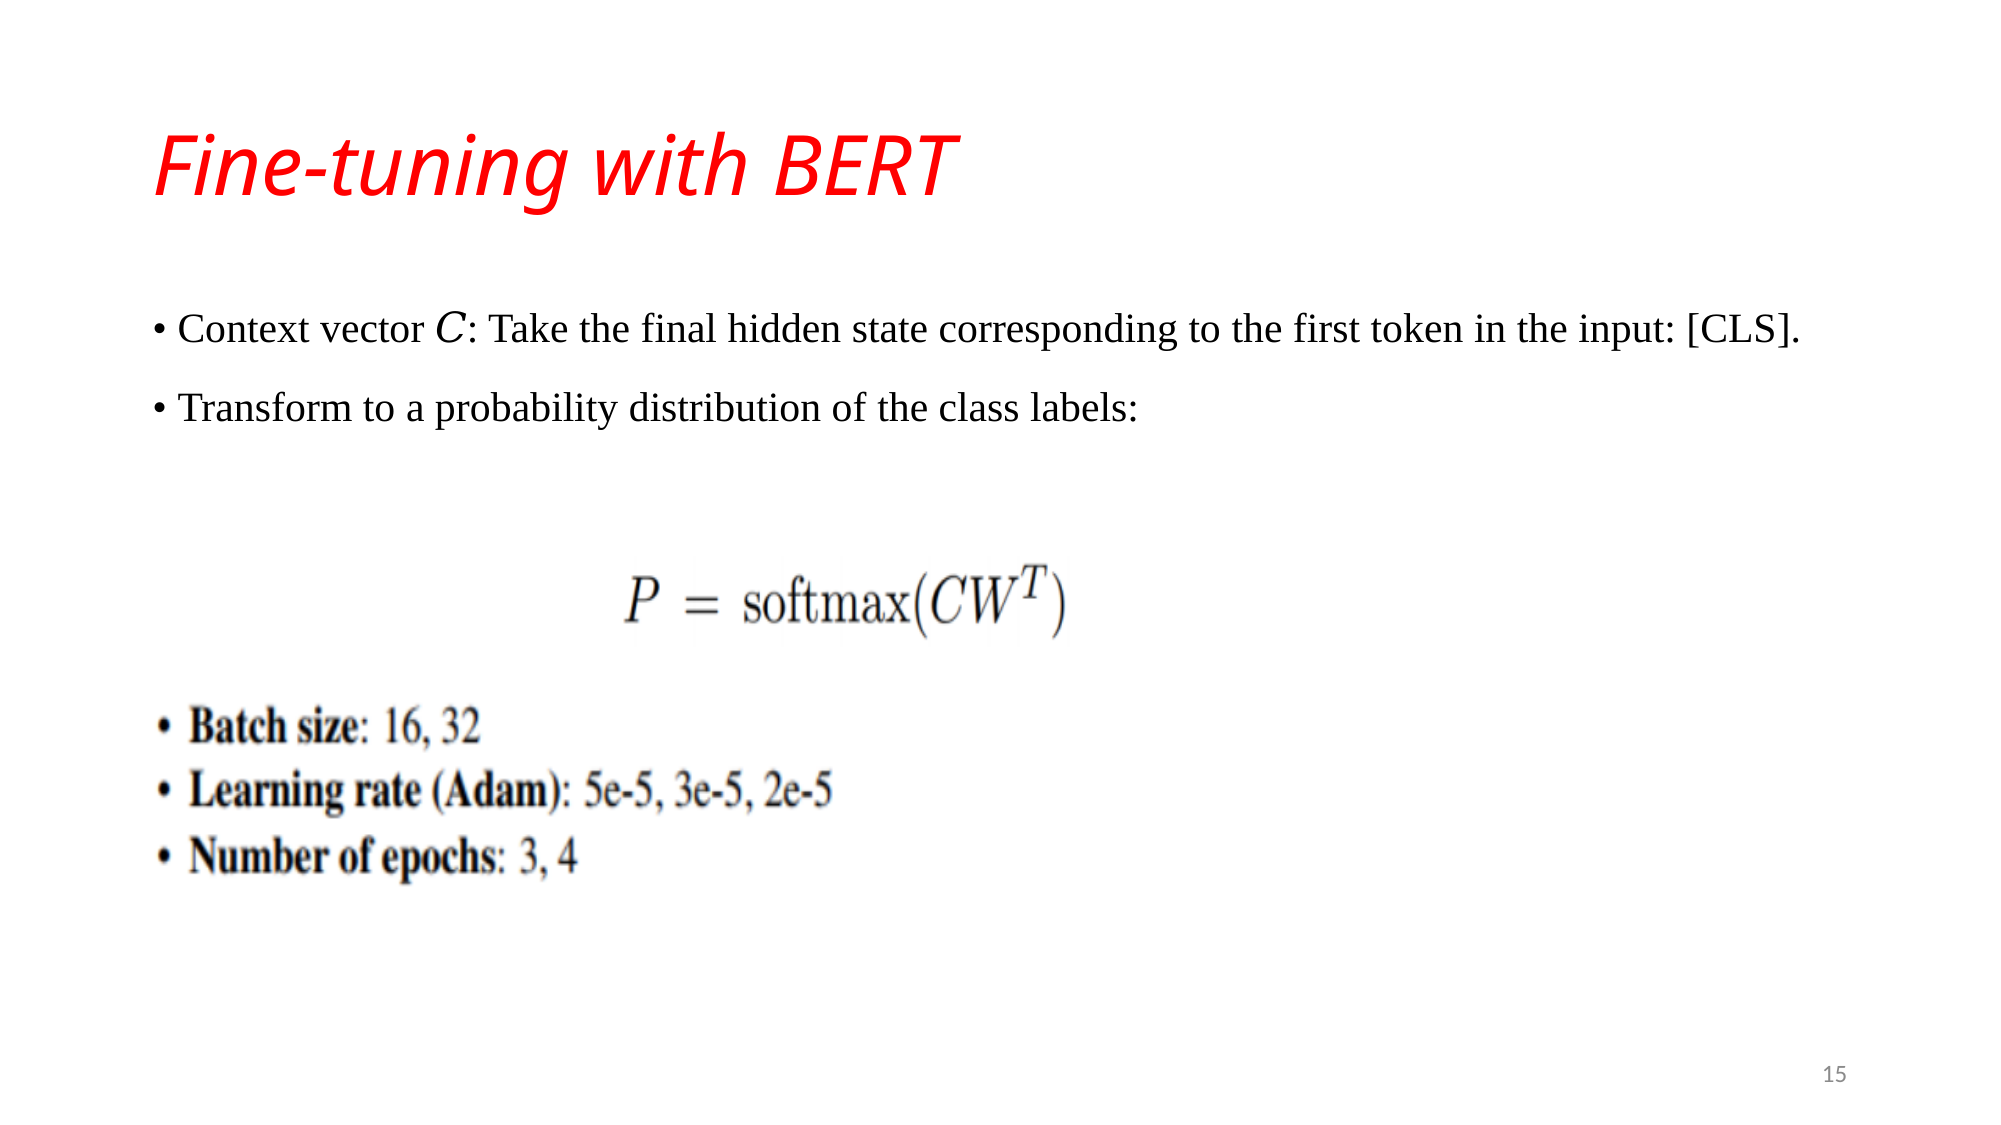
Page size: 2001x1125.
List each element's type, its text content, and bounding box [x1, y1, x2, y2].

title Fine-tuning with BERT [137, 59, 1863, 278]
picture [138, 685, 850, 905]
picture [602, 541, 1098, 663]
slide_number 15 [1412, 1042, 1863, 1103]
list • Context vector 𝐶: Take the final hidden state corresponding to the first token in the input: [CLS]. • Transform to a probability distribution of the class labels: [137, 299, 1863, 1014]
